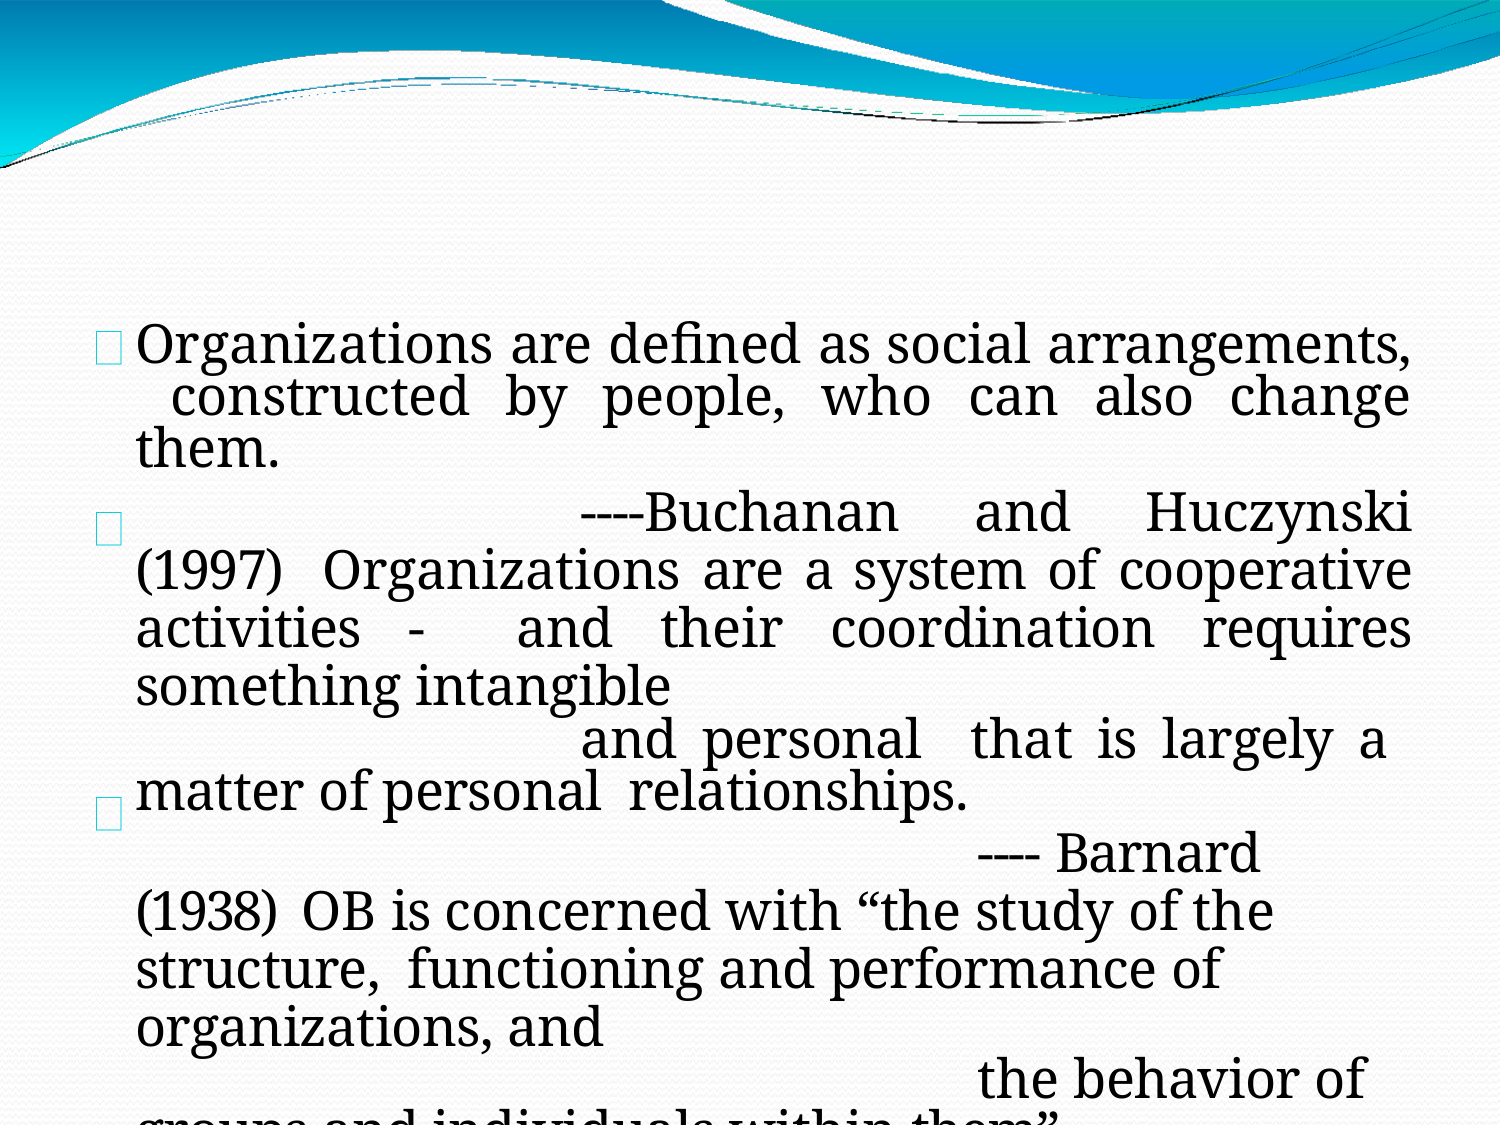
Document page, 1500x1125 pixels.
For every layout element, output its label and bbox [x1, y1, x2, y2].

text_box [0, 0, 1500, 1125]
